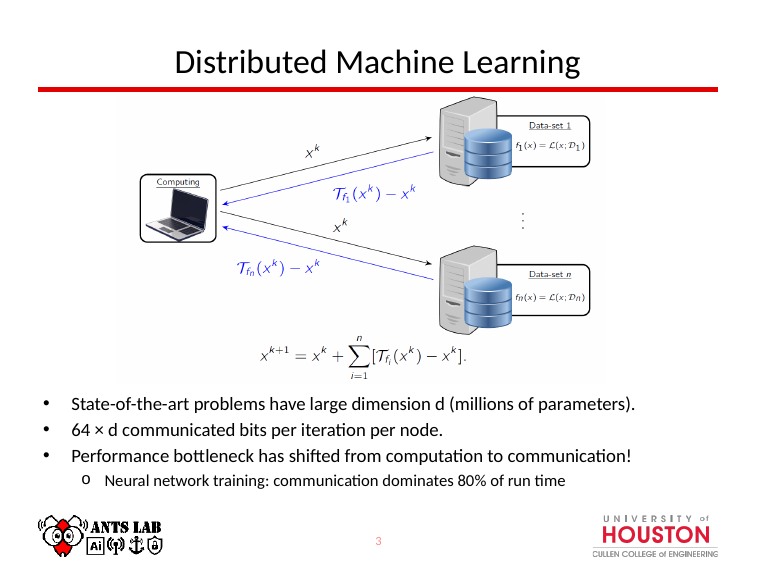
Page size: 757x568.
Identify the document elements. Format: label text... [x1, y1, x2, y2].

title Distributed Machine Learning [37, 13, 718, 108]
list State-of-the-art problems have large dimension d (millions of parameters). 64 × d communicated bits per iteration per node. Performance bottleneck has shifted from computation to communication! Neural network training: communication dominates 80% of run time [28, 383, 709, 523]
slide_number 3 [37, 526, 718, 557]
picture [115, 96, 607, 385]
